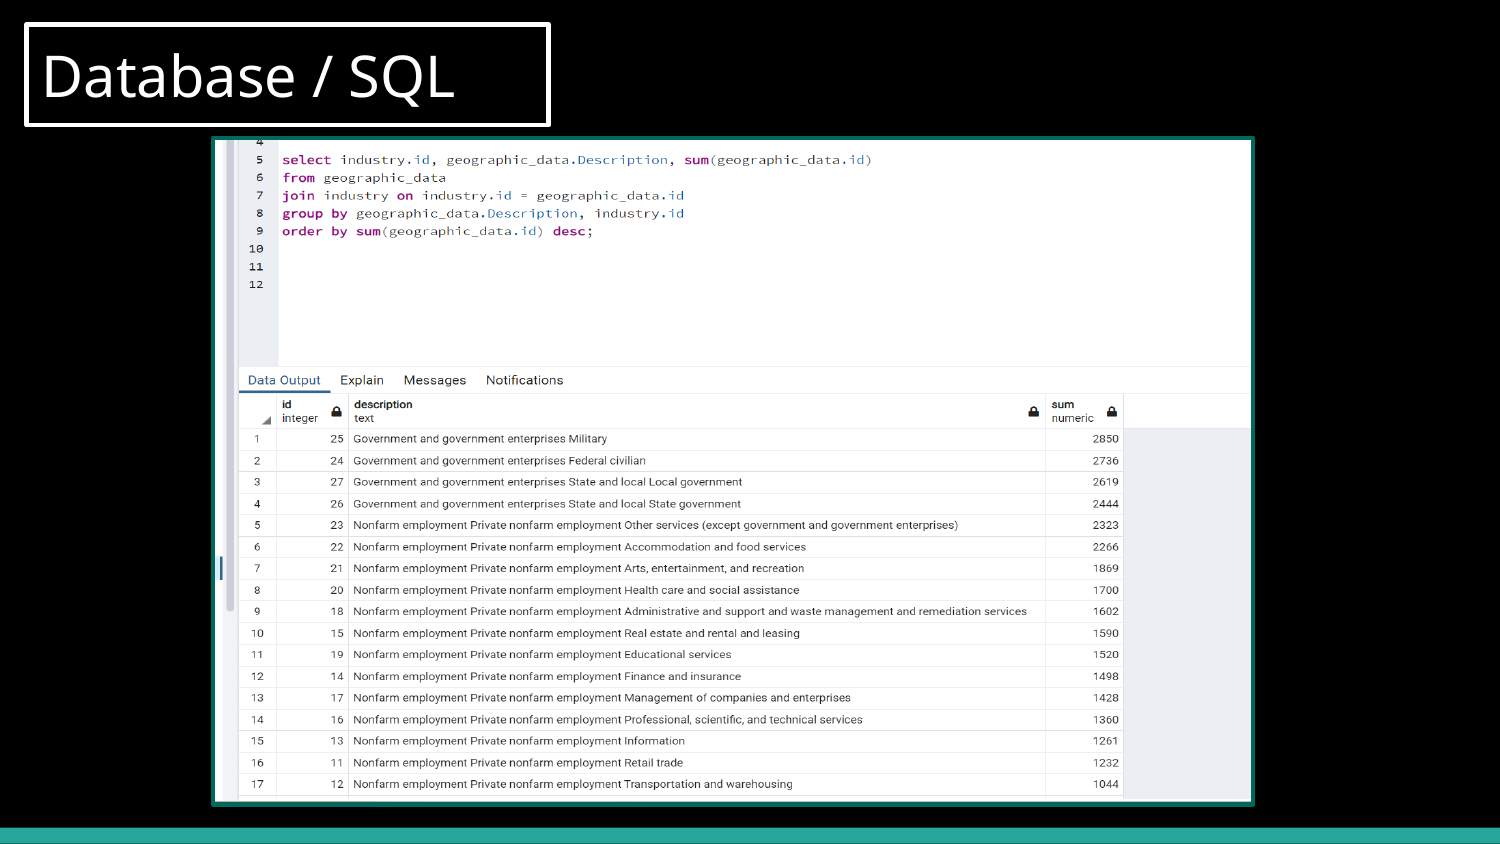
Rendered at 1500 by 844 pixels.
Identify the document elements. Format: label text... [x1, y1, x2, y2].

title Database / SQL [26, 24, 549, 125]
picture [215, 139, 1251, 803]
